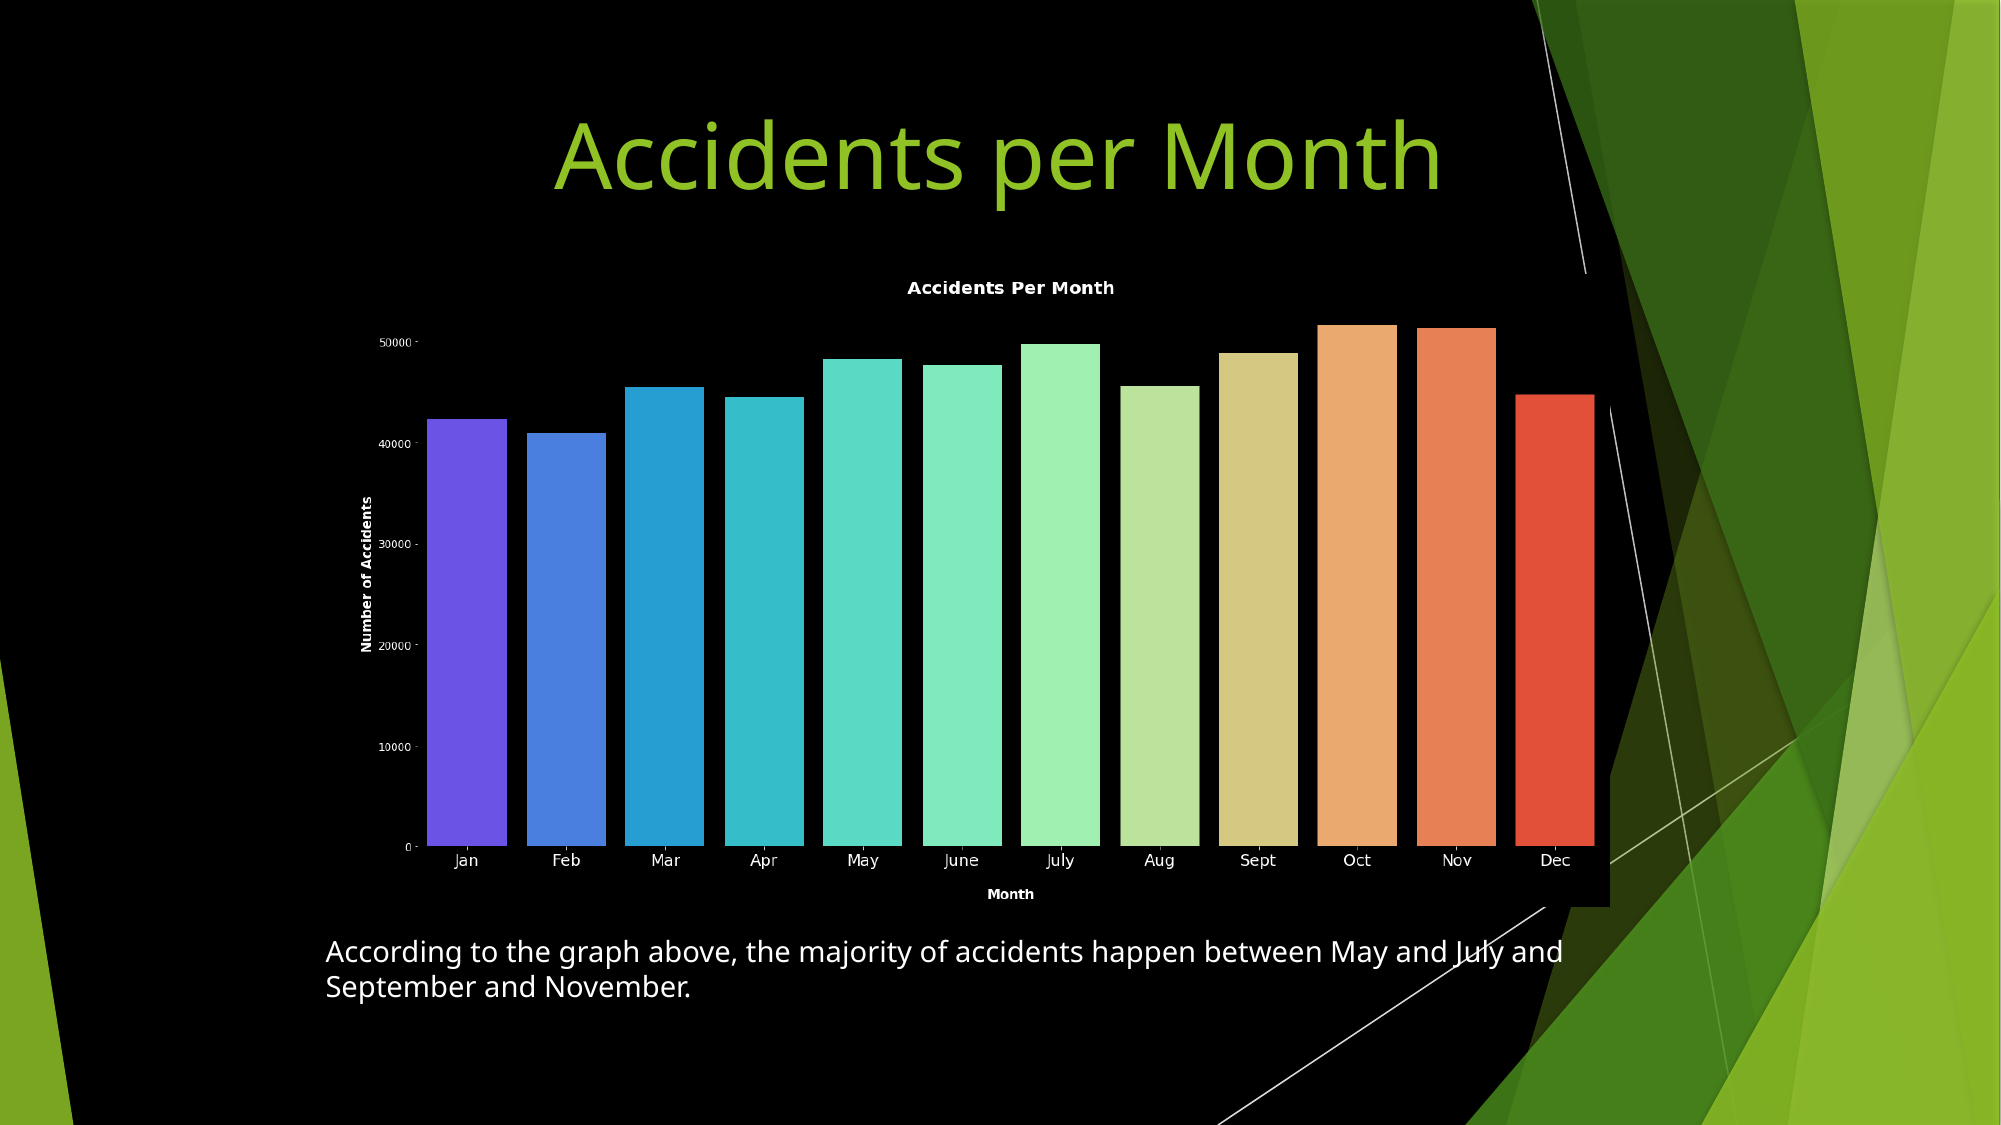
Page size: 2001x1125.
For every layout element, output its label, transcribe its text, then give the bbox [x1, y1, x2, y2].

title Accidents per Month [174, 90, 1825, 316]
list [339, 274, 1611, 907]
text_box According to the graph above, the majority of accidents happen between May and July and September and November. [310, 926, 1639, 1012]
